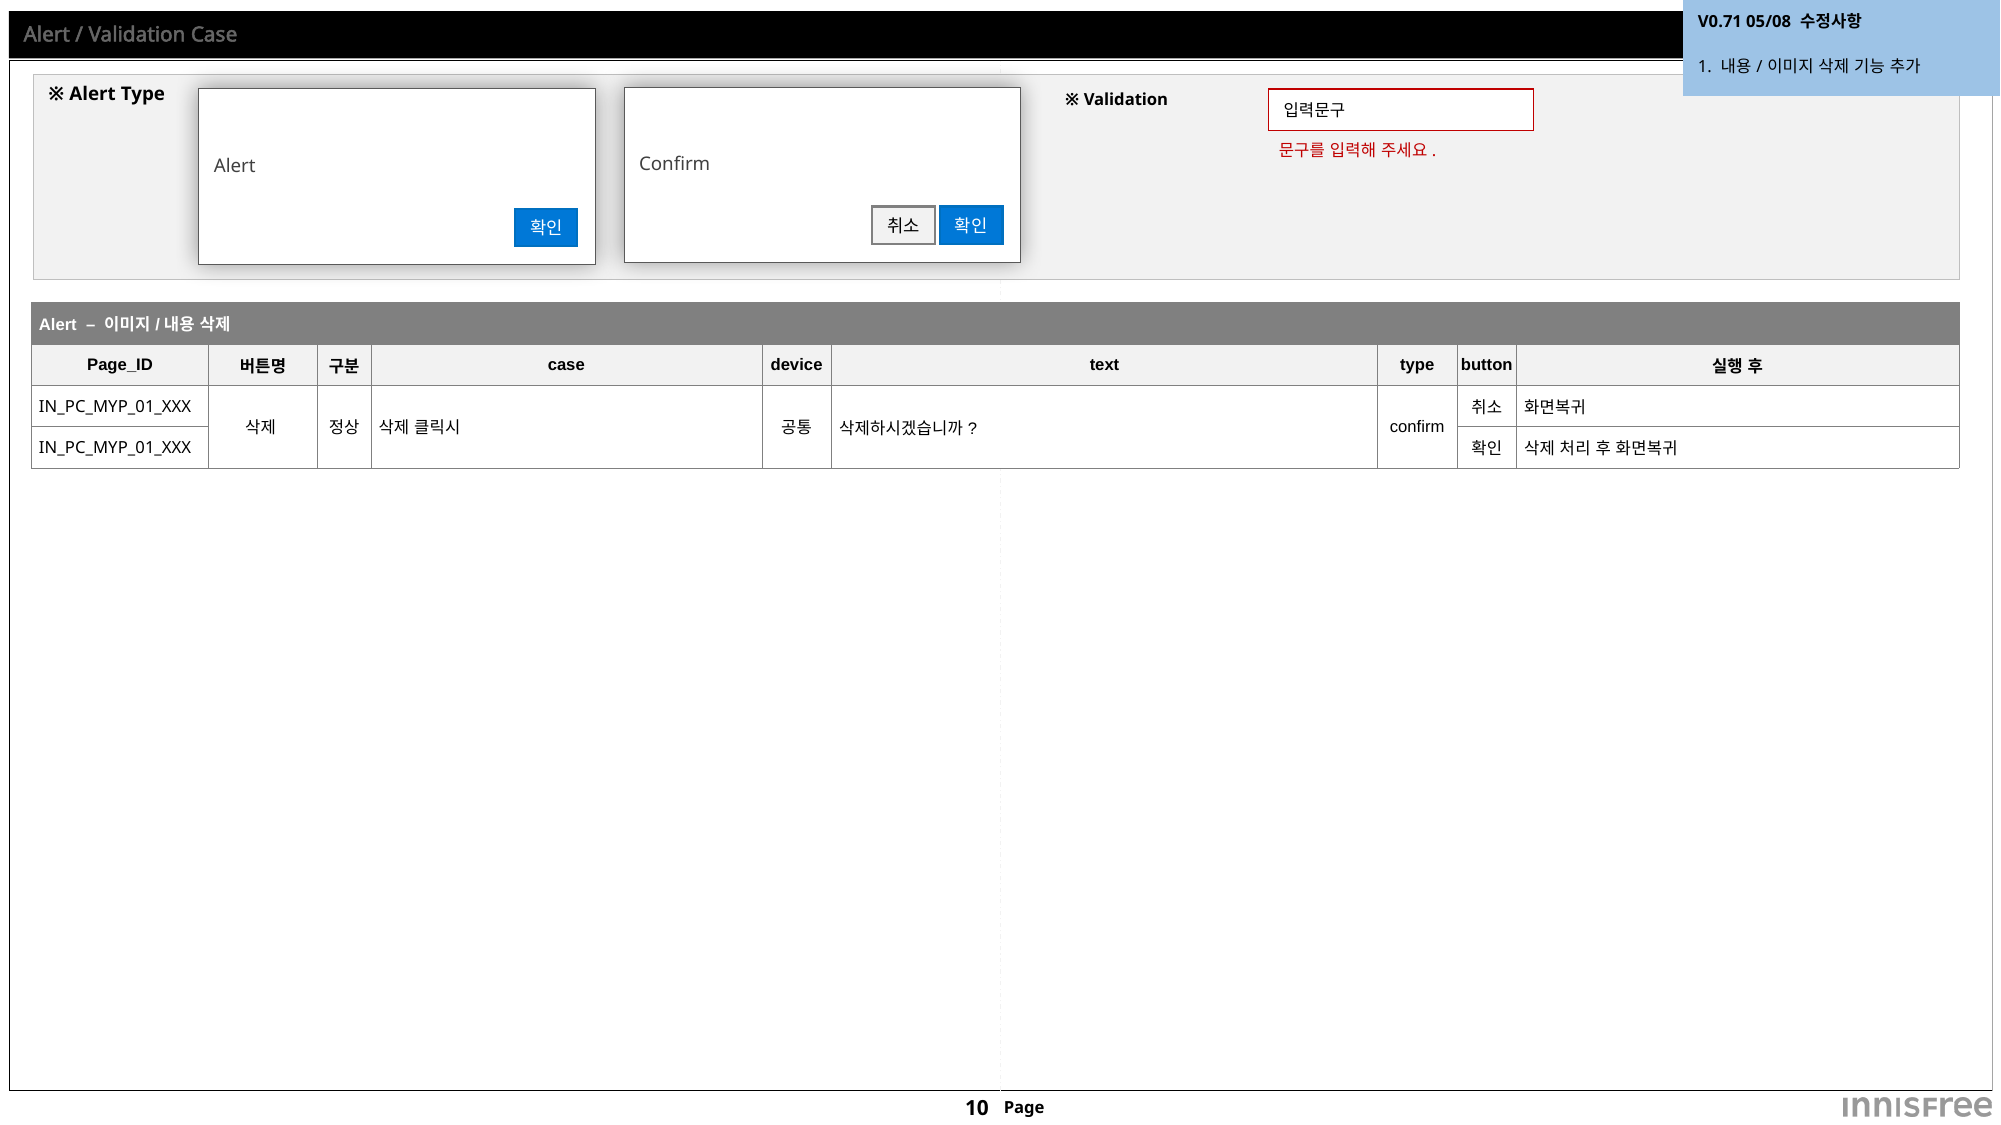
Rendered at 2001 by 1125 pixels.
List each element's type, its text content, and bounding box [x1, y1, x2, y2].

text_box ※ Alert Type [32, 73, 213, 280]
table_cell 실행 후 [1517, 345, 1959, 385]
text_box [624, 87, 1021, 263]
table_cell IN_PC_MYP_01_XXX [32, 427, 208, 468]
table_cell 버튼명 [209, 345, 317, 385]
table_header Alert – 이미지/내용 삭제 [32, 303, 1959, 344]
table_cell button [1458, 345, 1516, 385]
table_cell 정상 [318, 386, 371, 468]
table_cell 삭제 클릭시 [372, 386, 762, 468]
table_cell 삭제하시겠습니까? [832, 386, 1377, 468]
table_cell 화면복귀 [1517, 386, 1959, 426]
table_cell text [832, 345, 1377, 385]
table_cell 공통 [763, 386, 831, 468]
title Alert / Validation Case [8, 11, 1683, 59]
text_box ※ Validation [1050, 81, 1192, 116]
table_cell IN_PC_MYP_01_XXX [32, 386, 208, 426]
table_cell type [1378, 345, 1457, 385]
table_cell 1. 내용/이미지 삭제 기능 추가 [1683, 35, 2000, 96]
table_cell 구분 [318, 345, 371, 385]
table_cell 취소 [1458, 386, 1516, 426]
table_cell 확인 [1458, 427, 1516, 468]
table_cell confirm [1378, 386, 1457, 468]
table_header V0.71 05/08 수정사항 [1683, 0, 2000, 35]
table_cell case [372, 345, 762, 385]
text_box ※ Alert Type [581, 73, 1960, 280]
table_cell device [763, 345, 831, 385]
table_cell 삭제 처리 후 화면복귀 [1517, 427, 1959, 468]
table_cell 삭제 [209, 386, 317, 468]
picture [1843, 1097, 1992, 1117]
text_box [198, 88, 596, 265]
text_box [1258, 89, 1534, 169]
table_cell Page_ID [32, 345, 208, 385]
